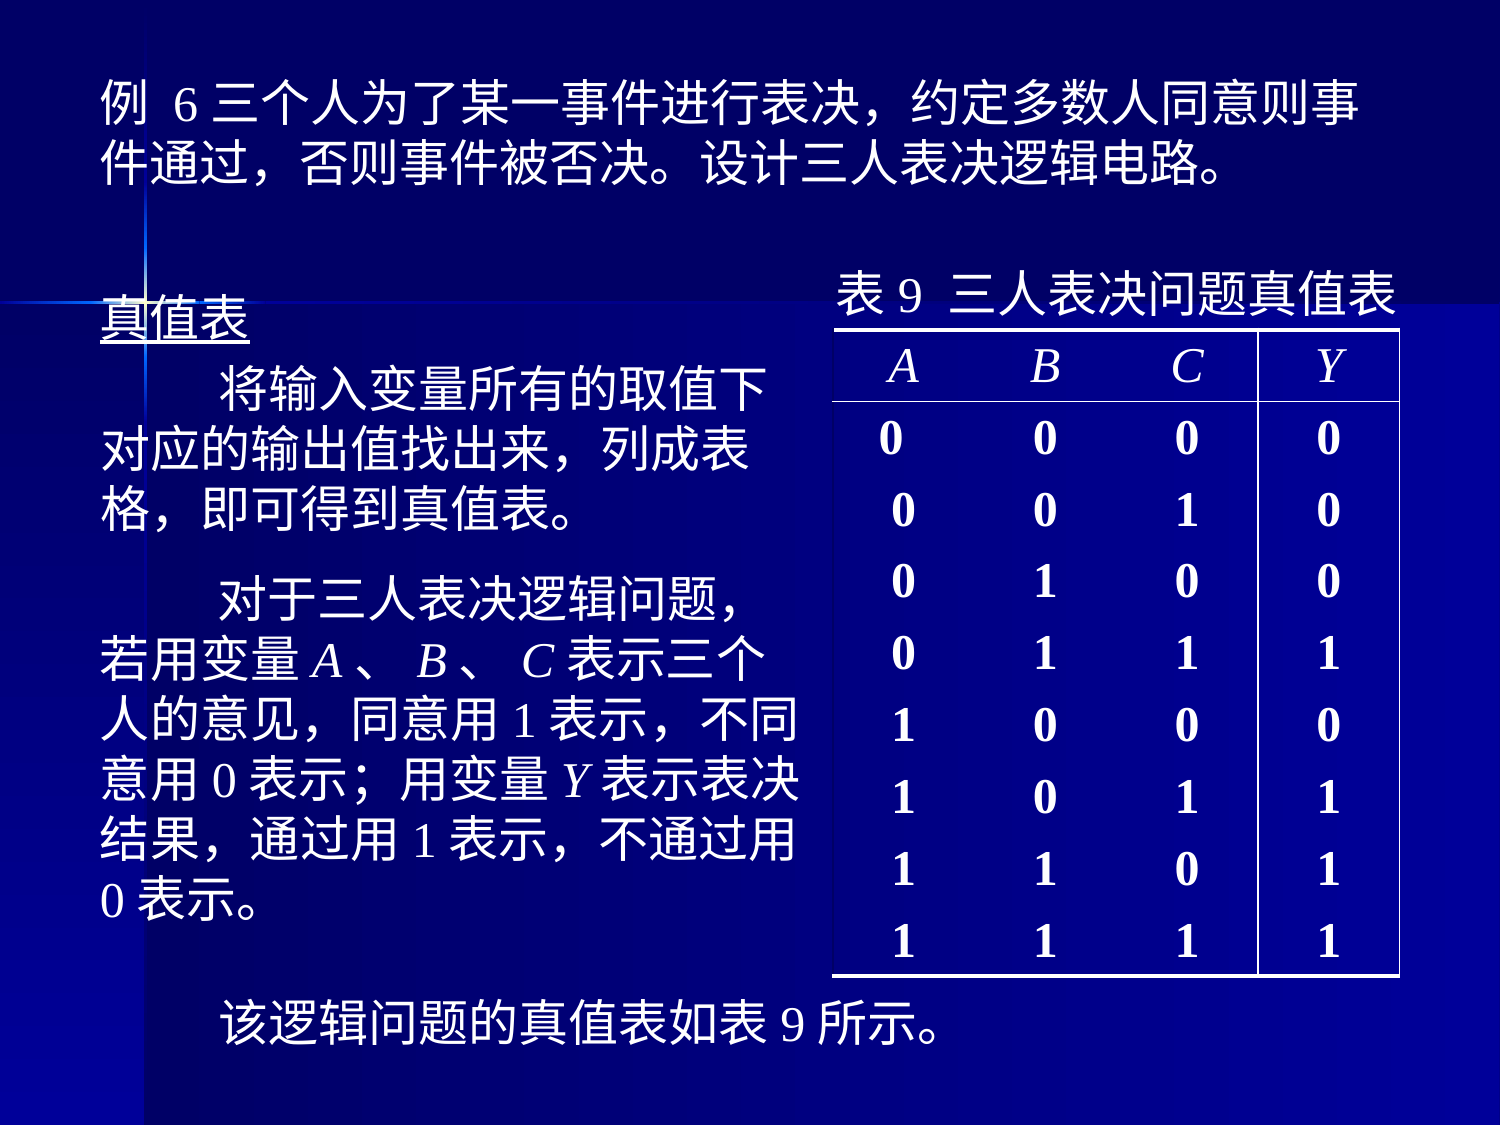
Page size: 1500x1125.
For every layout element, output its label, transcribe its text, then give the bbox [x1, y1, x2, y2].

text_box 将输入变量所有的取值下对应的输出值找出来，列成表格，即可得到真值表。 [85, 349, 821, 545]
table_cell 0 [1259, 545, 1399, 617]
table_cell 1 [834, 904, 974, 974]
table_cell 0 [834, 473, 974, 545]
table_cell 1 [834, 832, 974, 904]
table_header B [974, 332, 1116, 401]
table_cell 0 [834, 402, 974, 473]
text_box 真值表 [1400, 331, 1412, 354]
table_cell 1 [1116, 617, 1257, 689]
table_cell 1 [834, 761, 974, 832]
table_cell 0 [1116, 545, 1257, 617]
table_cell 0 [974, 402, 1116, 473]
table_cell 1 [1116, 473, 1257, 545]
table_cell 0 [834, 545, 974, 617]
text_box 真值表 [85, 278, 832, 354]
table_cell 1 [974, 904, 1116, 974]
table_header Y [1259, 332, 1399, 401]
table_header A [834, 332, 974, 401]
table_cell 0 [1259, 473, 1399, 545]
table_cell 1 [834, 689, 974, 761]
table_cell 0 [1116, 402, 1257, 473]
table_header C [1116, 332, 1257, 401]
table_cell 0 [974, 473, 1116, 545]
table_cell 1 [974, 832, 1116, 904]
text_box 例 6三个人为了某一事件进行表决，约定多数人同意则事件通过，否则事件被否决。设计三人表决逻辑电路。 [85, 63, 1412, 199]
table_cell 0 [1259, 689, 1399, 761]
text_box 对于三人表决逻辑问题，若用变量A、B、C表示三个人的意见，同意用1表示，不同意用0表示；用变量Y表示表决结果，通过用1表示，不通过用0表示。 [85, 560, 821, 936]
table_cell 1 [1259, 832, 1399, 904]
table_cell 0 [1116, 832, 1257, 904]
table_cell 1 [1259, 617, 1399, 689]
table_cell 1 [974, 545, 1116, 617]
table_cell 1 [1116, 761, 1257, 832]
table_cell 0 [974, 761, 1116, 832]
text_box 该逻辑问题的真值表如表9所示。 [85, 984, 1412, 1060]
table_cell 1 [974, 617, 1116, 689]
table_cell 1 [1259, 761, 1399, 832]
table_cell 0 [974, 689, 1116, 761]
table_cell 1 [1259, 904, 1399, 974]
table_cell 1 [1116, 904, 1257, 974]
table_cell 0 [1116, 689, 1257, 761]
text_box 表9 三人表决问题真值表 [797, 255, 1436, 331]
table_cell 0 [834, 617, 974, 689]
table_cell 0 [1259, 402, 1399, 473]
